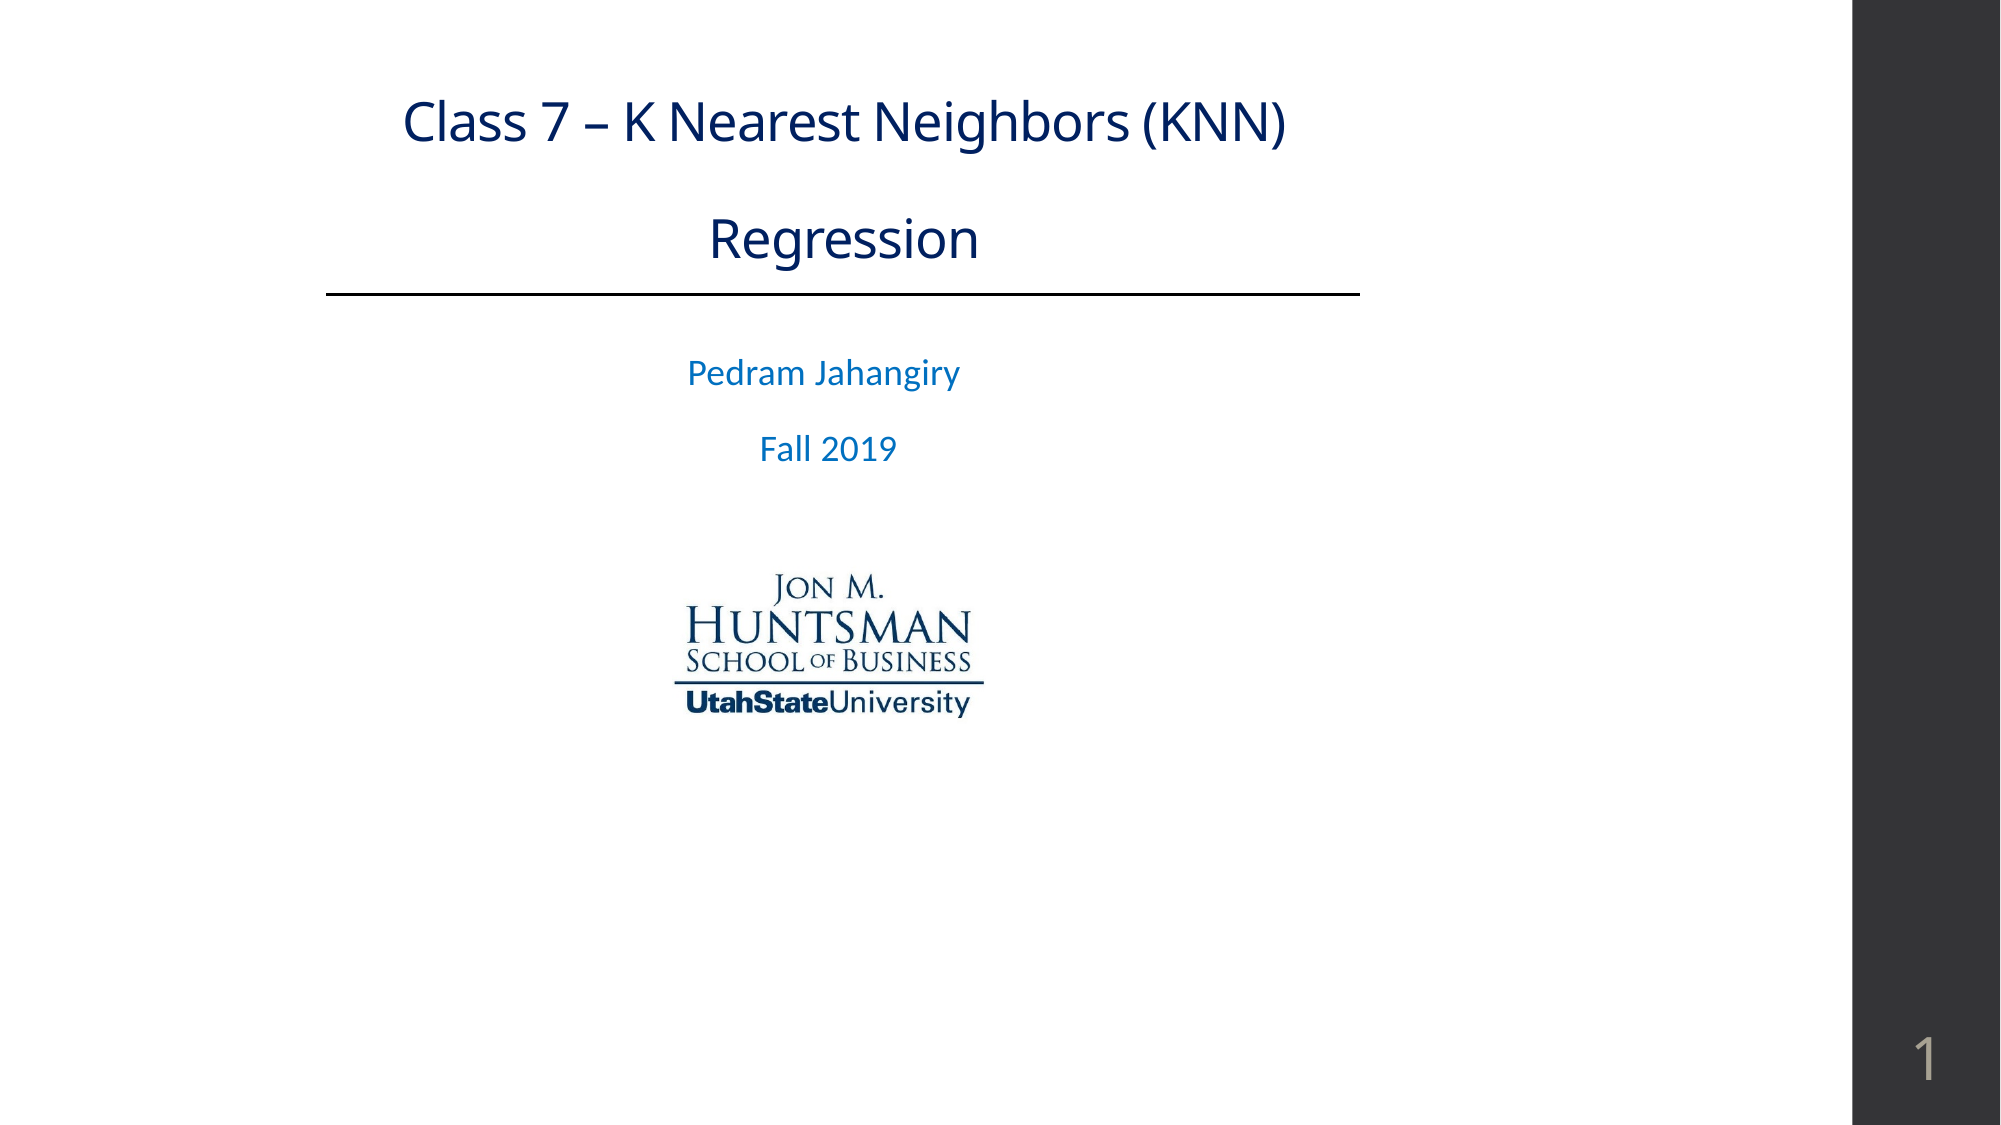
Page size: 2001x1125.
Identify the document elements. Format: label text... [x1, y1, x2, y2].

list Pedram Jahangiry Fall 2019 [203, 343, 1455, 782]
slide_number 1 [1852, 1012, 2000, 1110]
title Class 7 – K Nearest Neighbors (KNN) Regression [49, 70, 1640, 278]
picture [671, 500, 986, 814]
